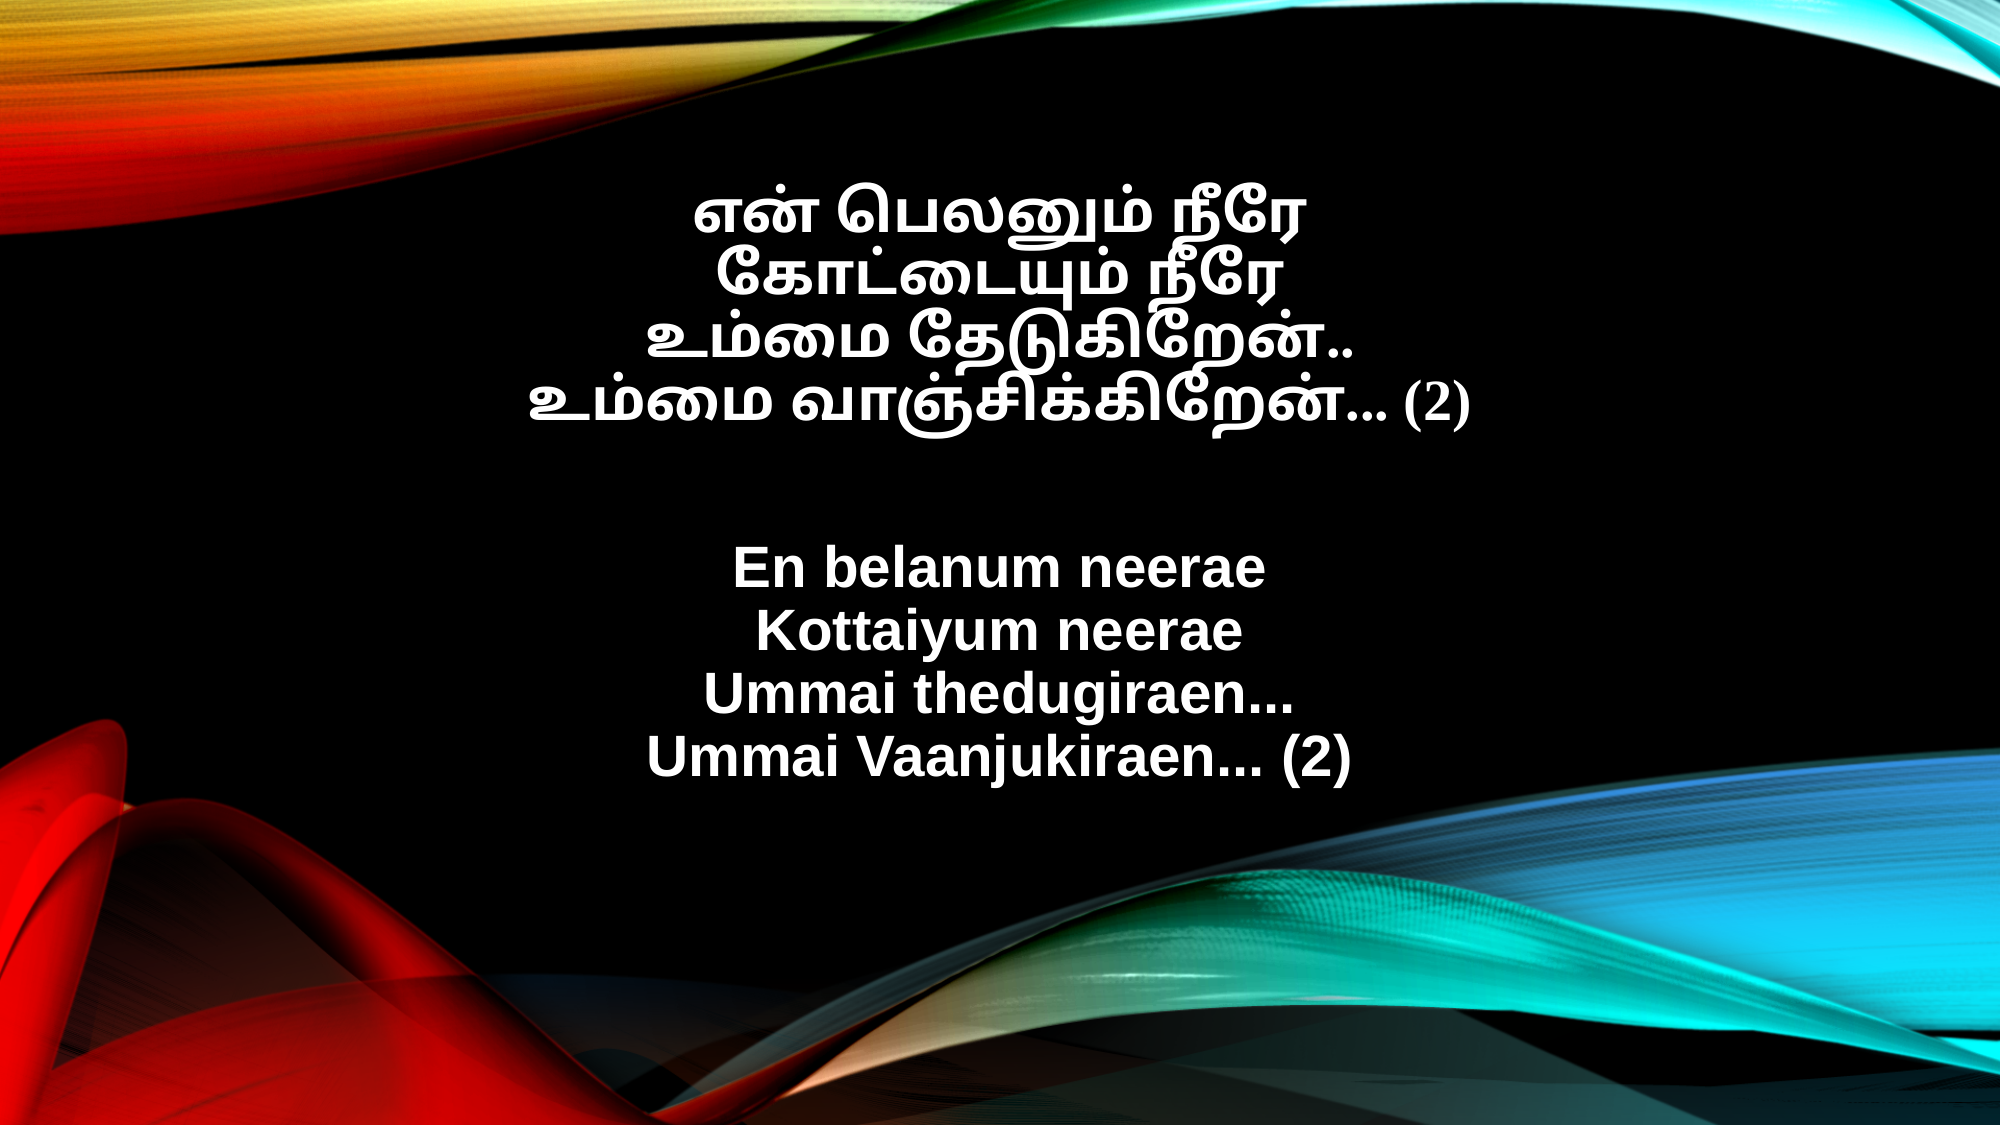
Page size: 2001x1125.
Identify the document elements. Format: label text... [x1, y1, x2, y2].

subtitle என் பெலனும் நீரே கோட்டையும் நீரே உம்மை தேடுகிறேன்.. உம்மை வாஞ்சிக்கிறேன்... (2) En belanum neerae Kottaiyum neerae Ummai thedugiraen... Ummai Vaanjukiraen... (2) [0, 0, 2000, 1125]
